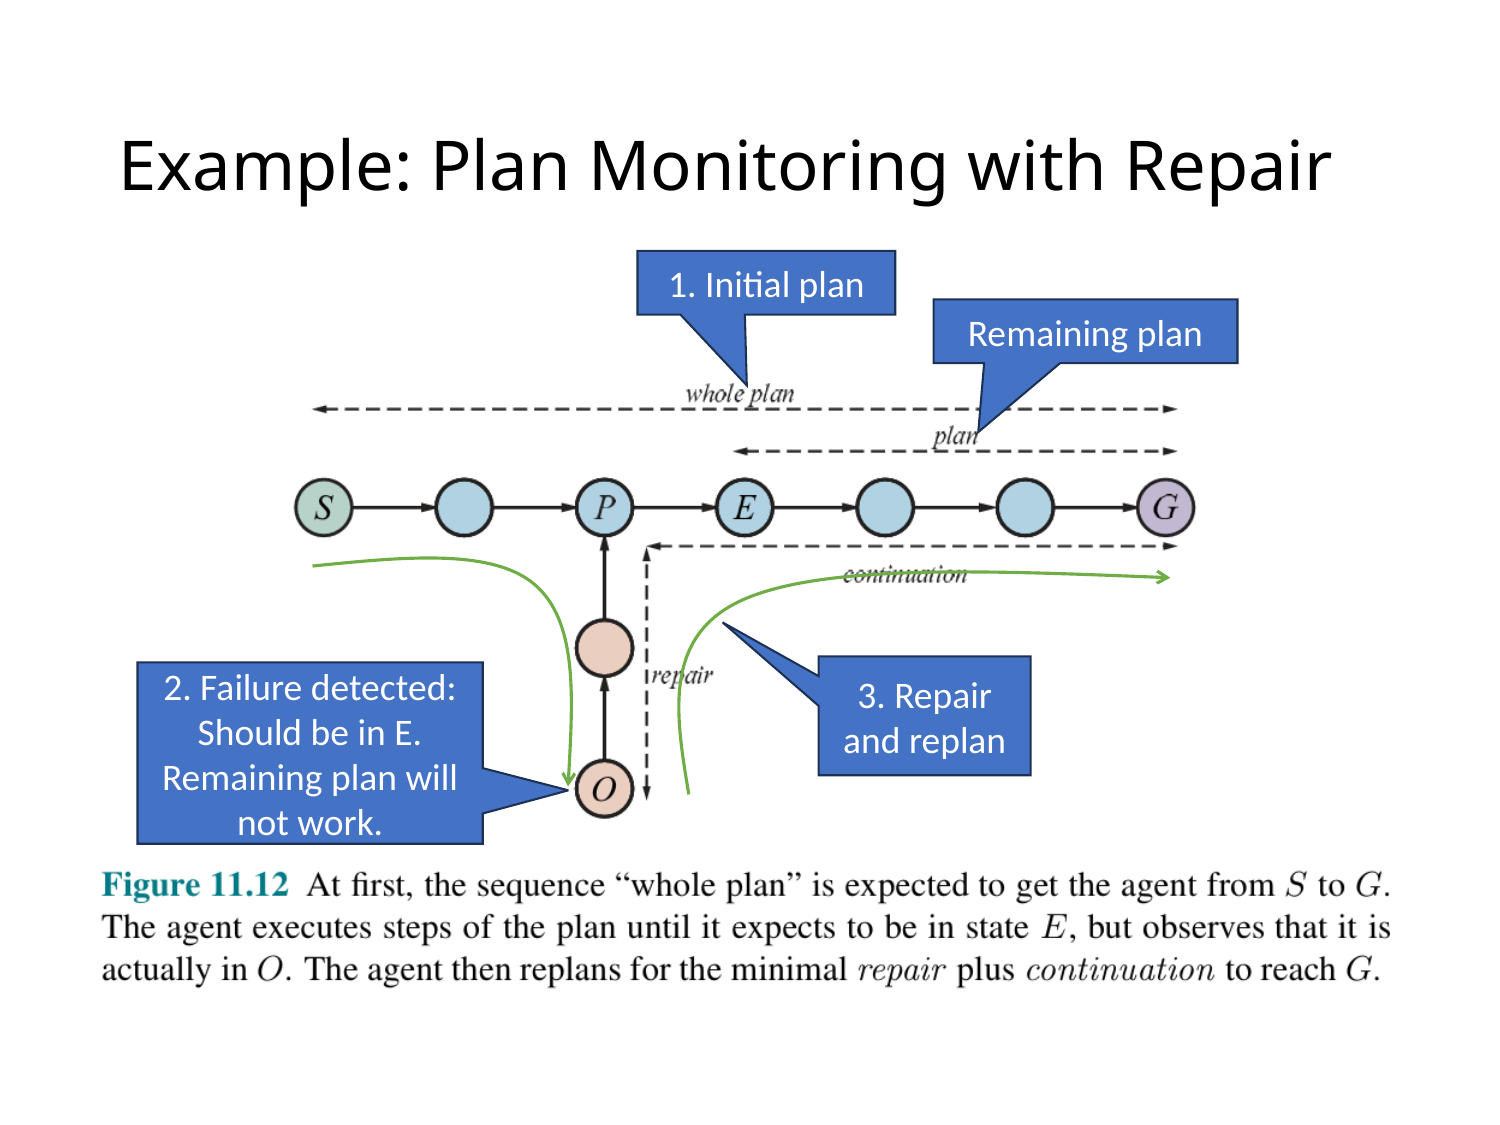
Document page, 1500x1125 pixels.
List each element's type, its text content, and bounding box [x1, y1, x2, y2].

title Example: Plan Monitoring with Repair [103, 59, 1397, 278]
text_box Remaining plan [932, 298, 1239, 370]
picture [92, 370, 1408, 997]
text_box 1. Initial plan [636, 249, 897, 370]
